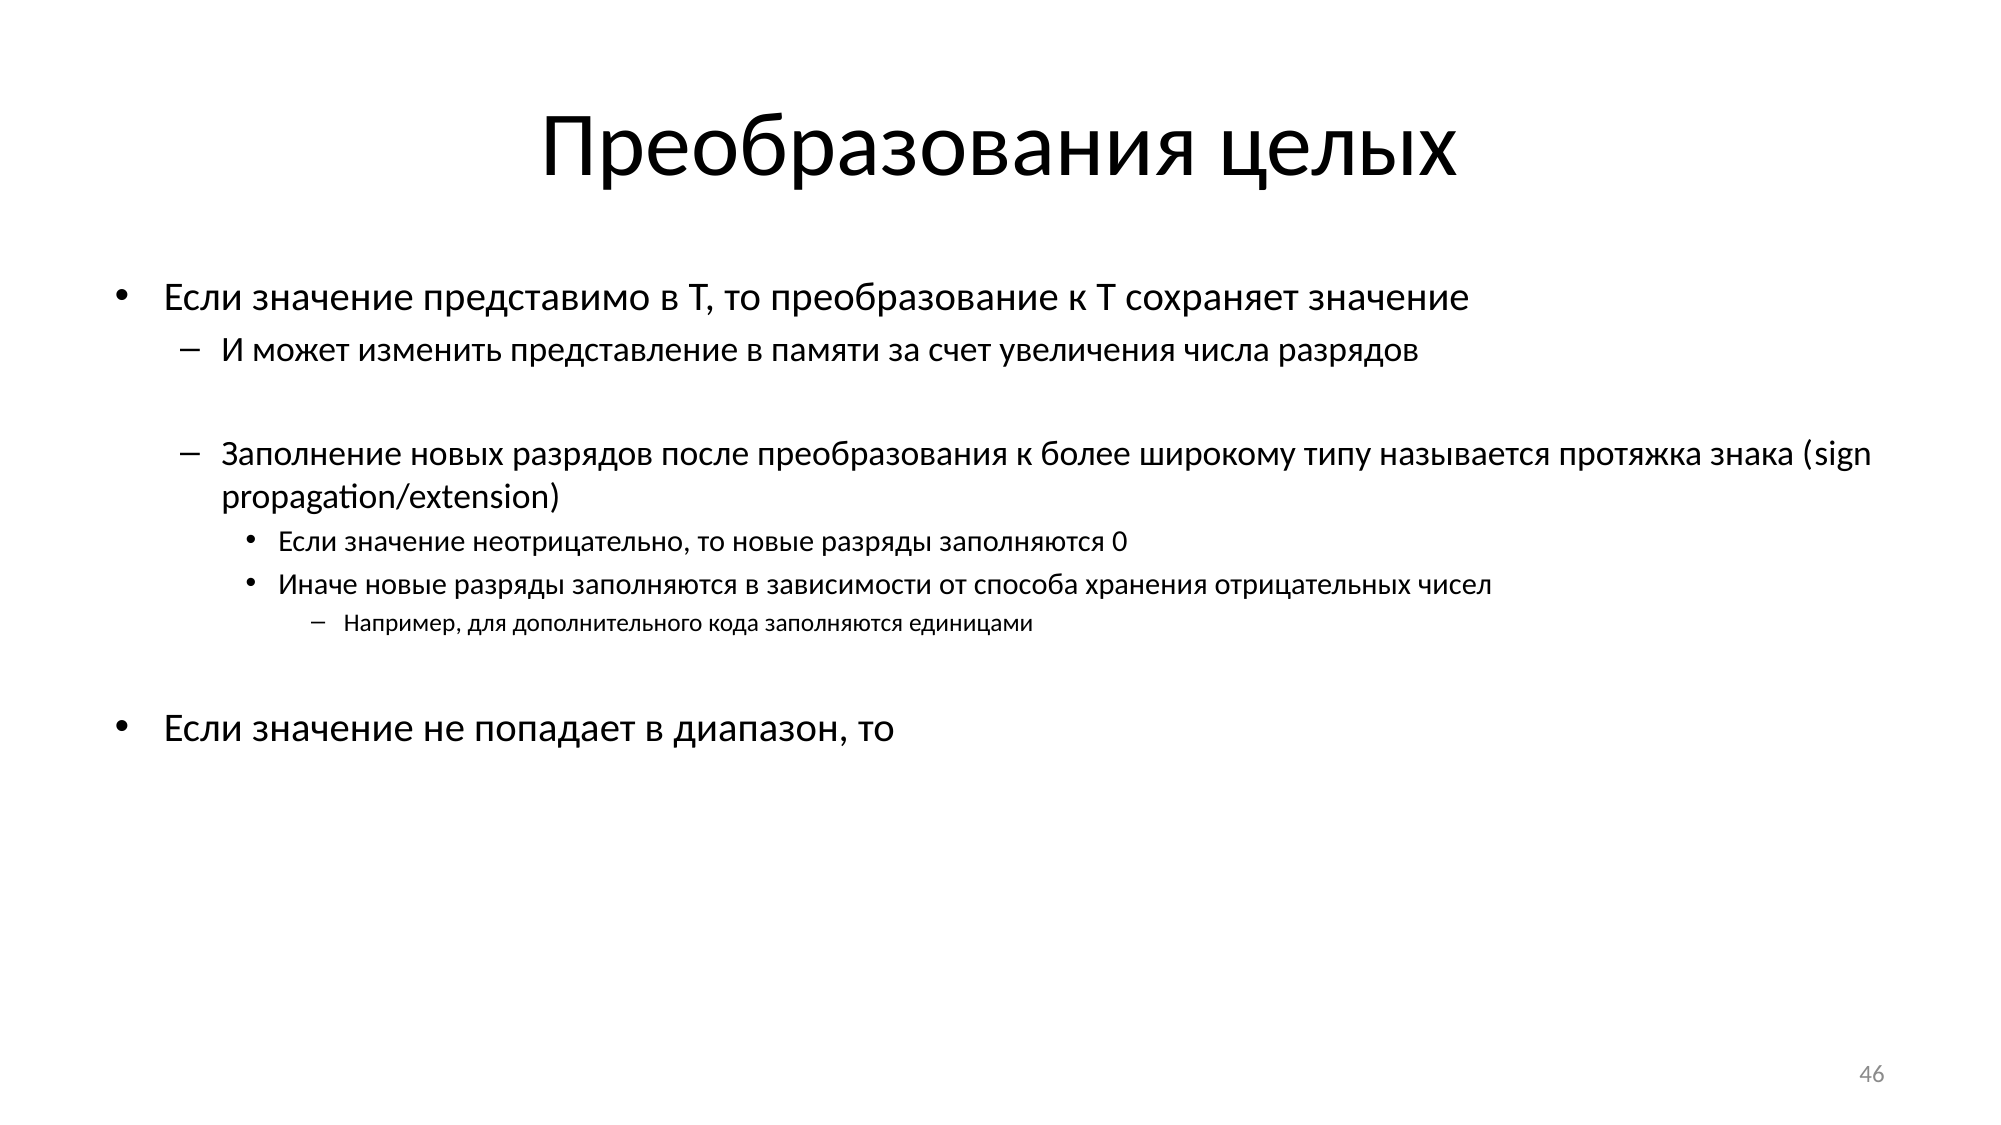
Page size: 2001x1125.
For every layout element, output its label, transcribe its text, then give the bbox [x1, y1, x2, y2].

title Преобразования целых [99, 45, 1900, 233]
slide_number 46 [1433, 1042, 1900, 1103]
list Если значение представимо в Т, то преобразование к Т сохраняет значение И может изменить представление в памяти за счет увеличения числа разрядов Заполнение новых разрядов после преобразования к более широкому типу называется протяжка знака (sign propagation/extension) Если значение неотрицательно, то новые разряды заполняются 0 Иначе новые разряды заполняются в зависимости от способа хранения отрицательных чисел Например, для дополнительного кода заполняются единицами Если значение не попадает в диапазон, то Если Т беззнаковый, то значению добавляется или вычитается 1 + max(диапазон Т) до тех пор, пока результат не попадет в диапазон Т Если Т знаковый, то результат преобразования является implementation-defined Зависит от компилятора, и/или процессора, и/или настроек операционной системы [99, 262, 1900, 1005]
